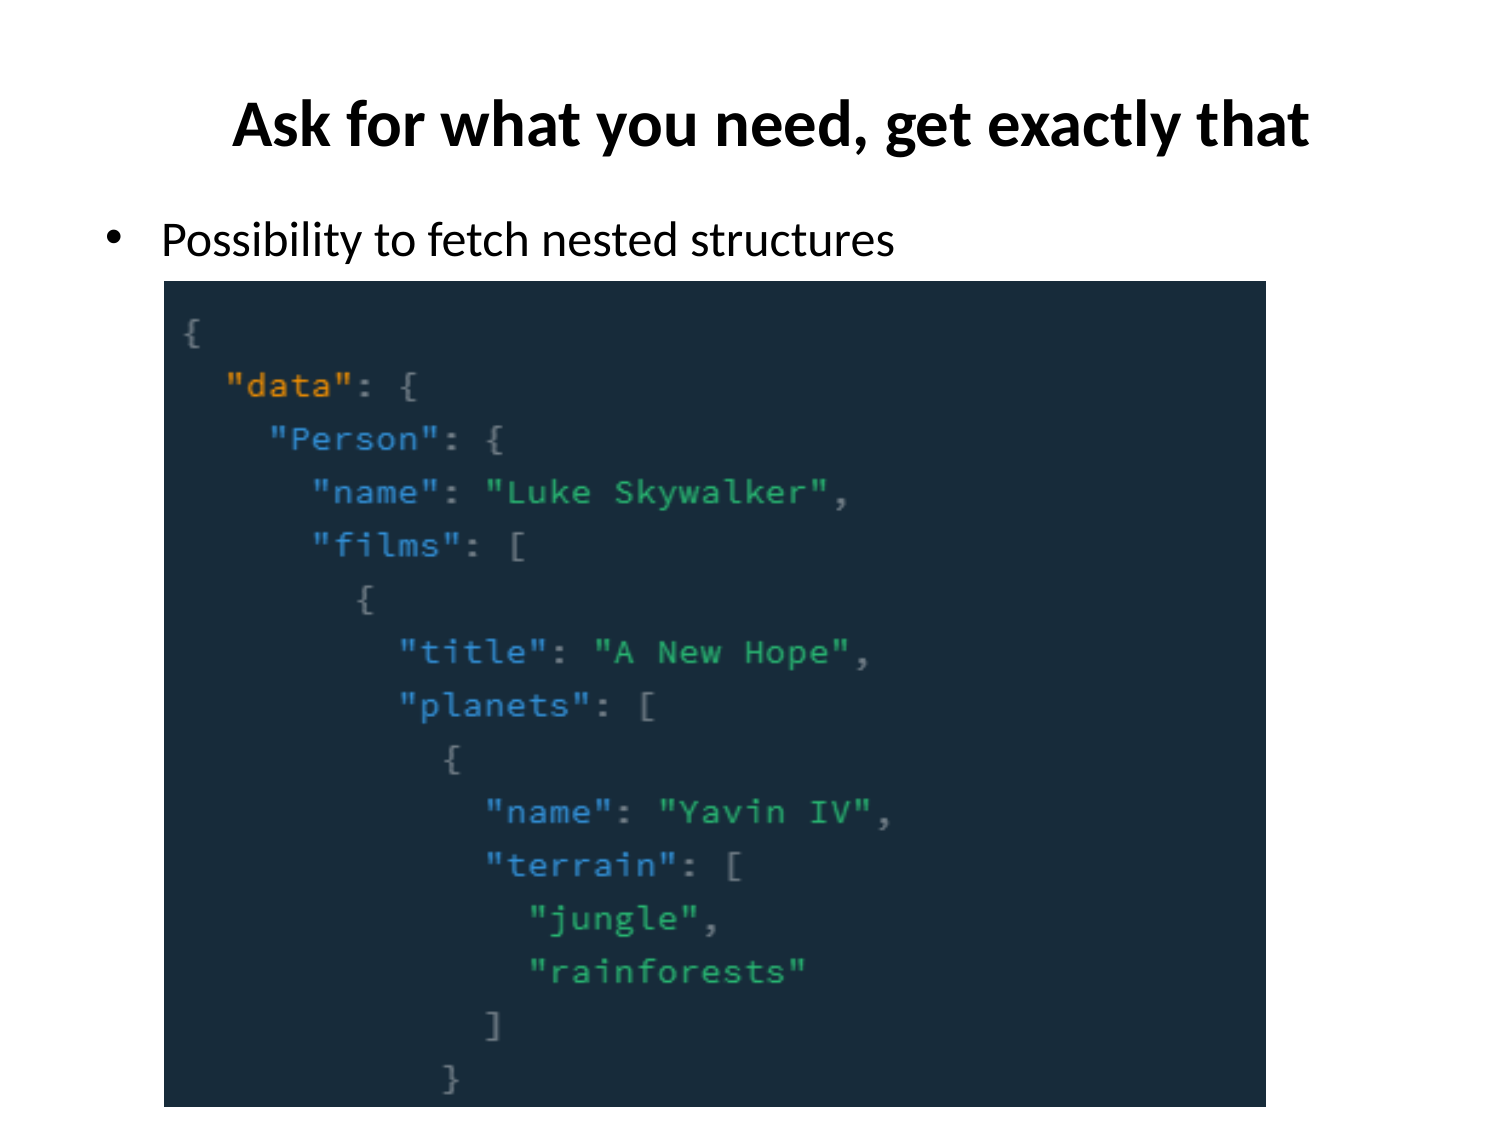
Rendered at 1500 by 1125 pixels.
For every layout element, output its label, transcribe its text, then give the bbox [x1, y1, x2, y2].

text_box Possibility to fetch nested structures [89, 199, 1432, 285]
text_box Ask for what you need, get exactly that [120, 45, 1425, 195]
picture [163, 280, 1266, 1107]
